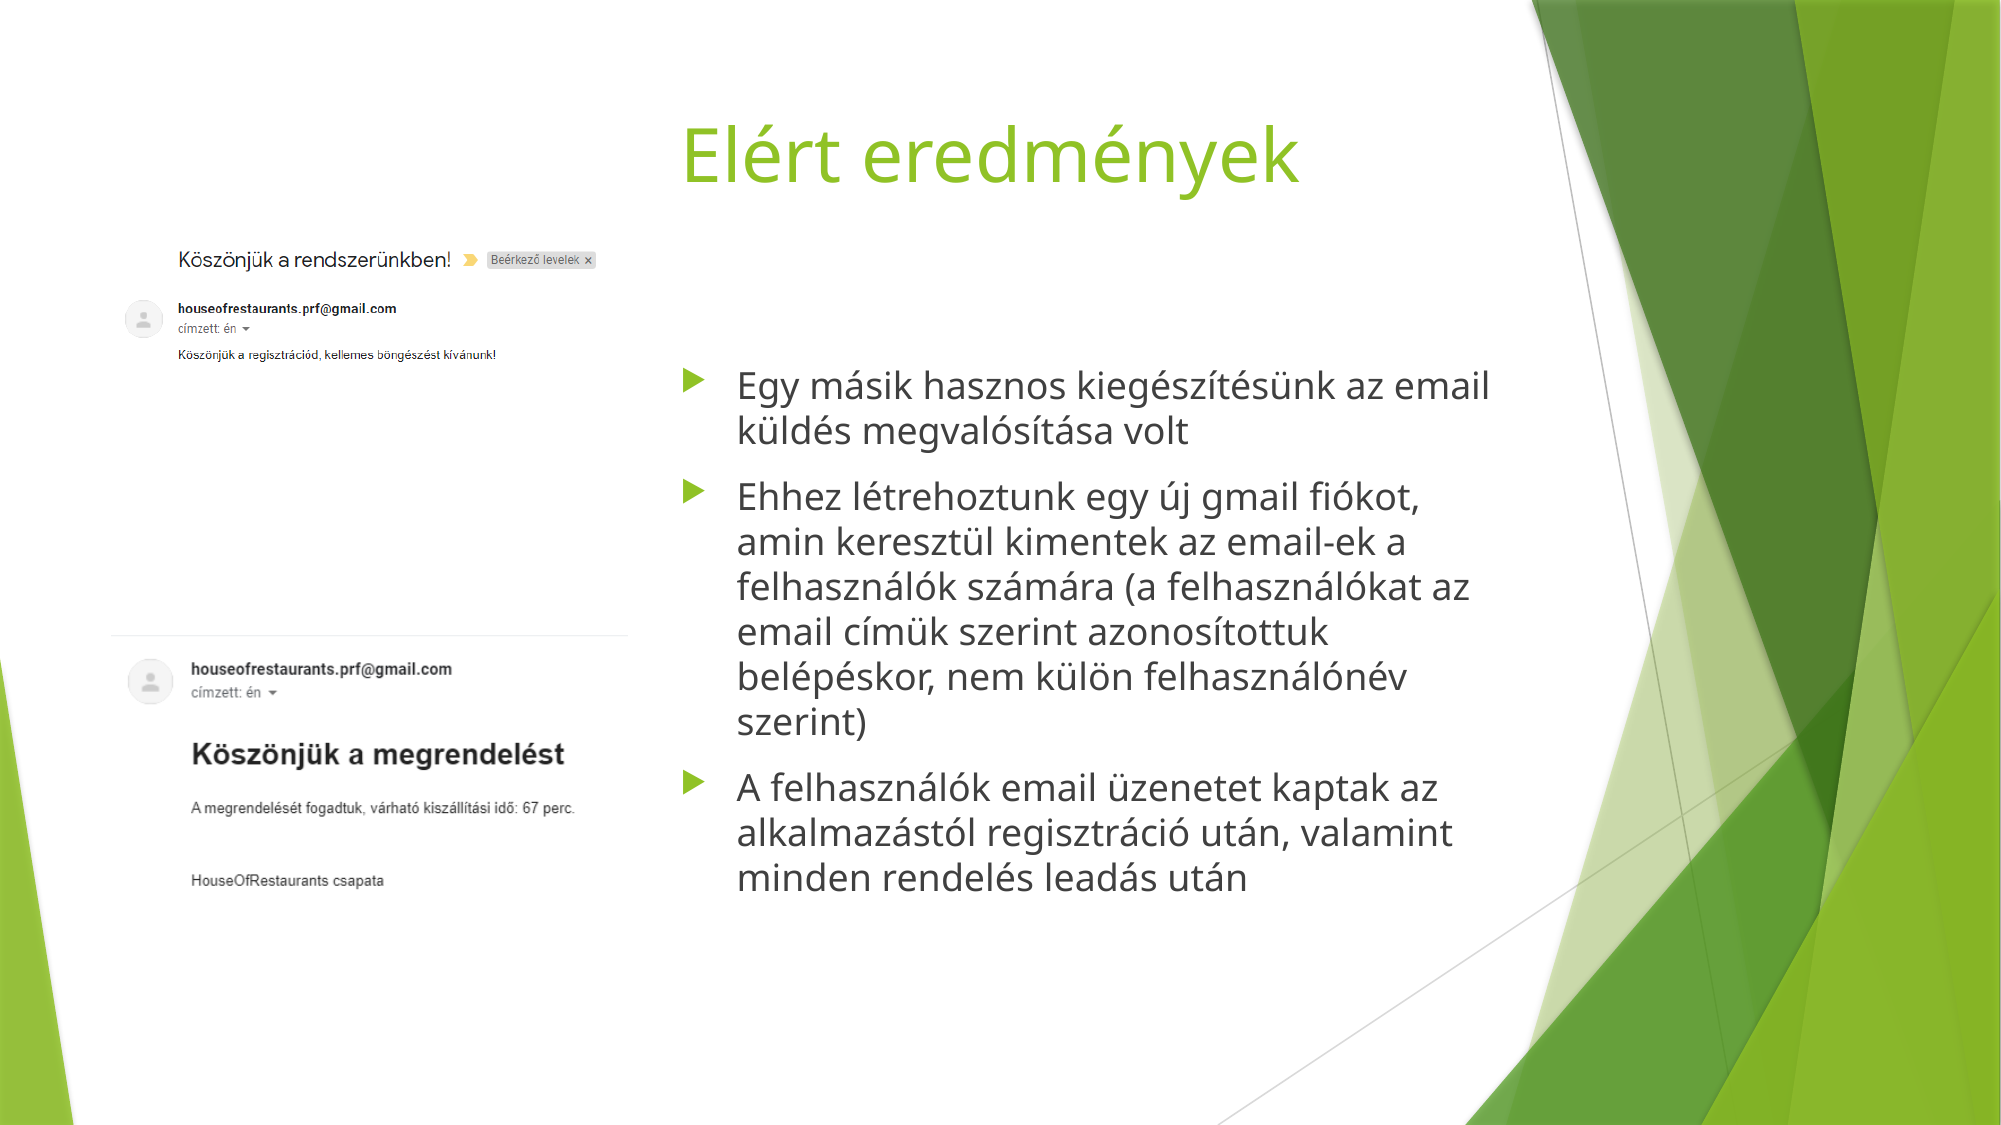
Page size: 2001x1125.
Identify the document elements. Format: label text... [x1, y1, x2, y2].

picture [110, 231, 629, 396]
title Elért eredmények [665, 99, 1522, 317]
list Egy másik hasznos kiegészítésünk az email küldés megvalósítása volt Ehhez létrehoztunk egy új gmail fiókot, amin keresztül kimentek az email-ek a felhasználók számára (a felhasználókat az email címük szerint azonosítottuk belépéskor, nem külön felhasználónév szerint) A felhasználók email üzenetet kaptak az alkalmazástól regisztráció után, valamint minden rendelés leadás után [665, 354, 1522, 992]
picture [110, 634, 629, 922]
